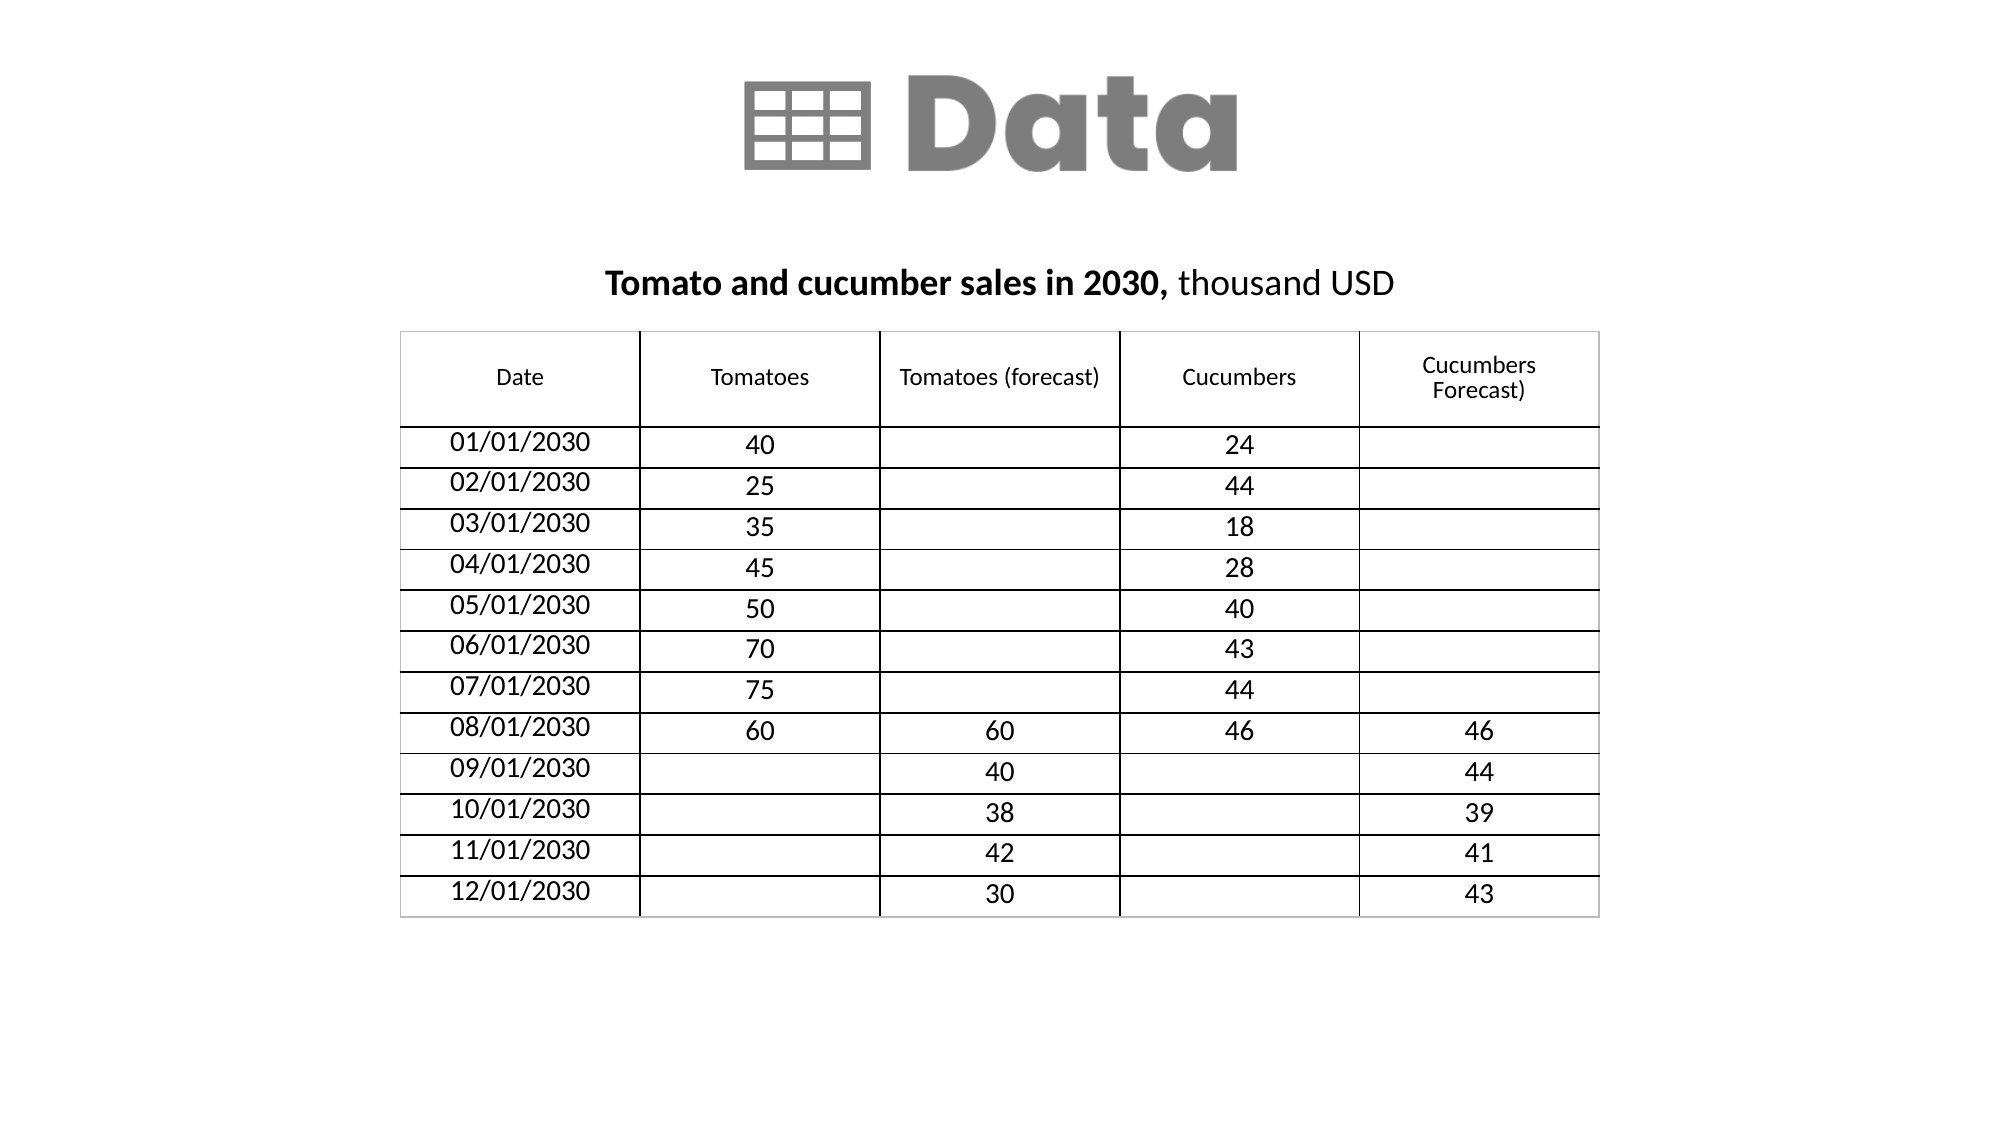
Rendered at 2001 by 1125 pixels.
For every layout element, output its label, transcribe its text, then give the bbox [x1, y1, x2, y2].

table_cell 50 [641, 591, 879, 630]
table_cell 46 [1121, 714, 1359, 753]
table_cell [881, 673, 1119, 712]
table_cell [641, 754, 879, 793]
table_cell 60 [641, 714, 879, 753]
table_cell [881, 510, 1119, 549]
table_cell 08/01/2030 [401, 714, 639, 753]
table_cell [1360, 632, 1598, 671]
table_cell [1360, 428, 1598, 467]
table_cell 44 [1121, 469, 1359, 508]
text_box Tomato and cucumber sales in 2030, thousand USD [394, 250, 1606, 311]
table_cell 60 [881, 714, 1119, 753]
table_cell [881, 550, 1119, 589]
table_cell 04/01/2030 [401, 550, 639, 589]
table_cell 45 [641, 550, 879, 589]
table_cell [1360, 591, 1598, 630]
table_header Date [401, 332, 639, 426]
table_header Tomatoes [641, 332, 879, 426]
table_cell 10/01/2030 [401, 795, 639, 834]
table_cell [1121, 877, 1359, 916]
table_cell 02/01/2030 [401, 469, 639, 508]
table_cell [641, 877, 879, 916]
table_cell [1360, 469, 1598, 508]
table_cell 42 [881, 836, 1119, 875]
table_cell [641, 795, 879, 834]
table_cell [1360, 673, 1598, 712]
table_cell 06/01/2030 [401, 632, 639, 671]
table_cell 25 [641, 469, 879, 508]
table_cell 40 [881, 754, 1119, 793]
table_header Cucumbers Forecast) [1360, 332, 1598, 426]
table_cell 35 [641, 510, 879, 549]
table_cell 09/01/2030 [401, 754, 639, 793]
table_cell [881, 469, 1119, 508]
table_cell 43 [1121, 632, 1359, 671]
table_cell [1121, 795, 1359, 834]
table_cell [1121, 754, 1359, 793]
table_cell 05/01/2030 [401, 591, 639, 630]
table_cell 44 [1121, 673, 1359, 712]
table_cell 43 [1360, 877, 1598, 916]
table_cell 38 [881, 795, 1119, 834]
table_cell 18 [1121, 510, 1359, 549]
table_cell 01/01/2030 [401, 428, 639, 467]
table_cell 46 [1360, 714, 1598, 753]
table_cell 24 [1121, 428, 1359, 467]
table_cell [881, 632, 1119, 671]
table_cell [1121, 836, 1359, 875]
table_cell 75 [641, 673, 879, 712]
table_cell 07/01/2030 [401, 673, 639, 712]
table_cell [1360, 550, 1598, 589]
table_header Cucumbers [1121, 332, 1359, 426]
table_cell 11/01/2030 [401, 836, 639, 875]
table_cell 44 [1360, 754, 1598, 793]
table_cell [881, 591, 1119, 630]
table_header Tomatoes (forecast) [881, 332, 1119, 426]
table_cell 40 [1121, 591, 1359, 630]
table_cell 30 [881, 877, 1119, 916]
table_cell 28 [1121, 550, 1359, 589]
table_cell 03/01/2030 [401, 510, 639, 549]
table_cell [1360, 510, 1598, 549]
table_cell 70 [641, 632, 879, 671]
table_cell 40 [641, 428, 879, 467]
table_cell 39 [1360, 795, 1598, 834]
table_cell 41 [1360, 836, 1598, 875]
table_cell 12/01/2030 [401, 877, 639, 916]
table_cell [881, 428, 1119, 467]
picture [732, 50, 883, 201]
table_cell [641, 836, 879, 875]
